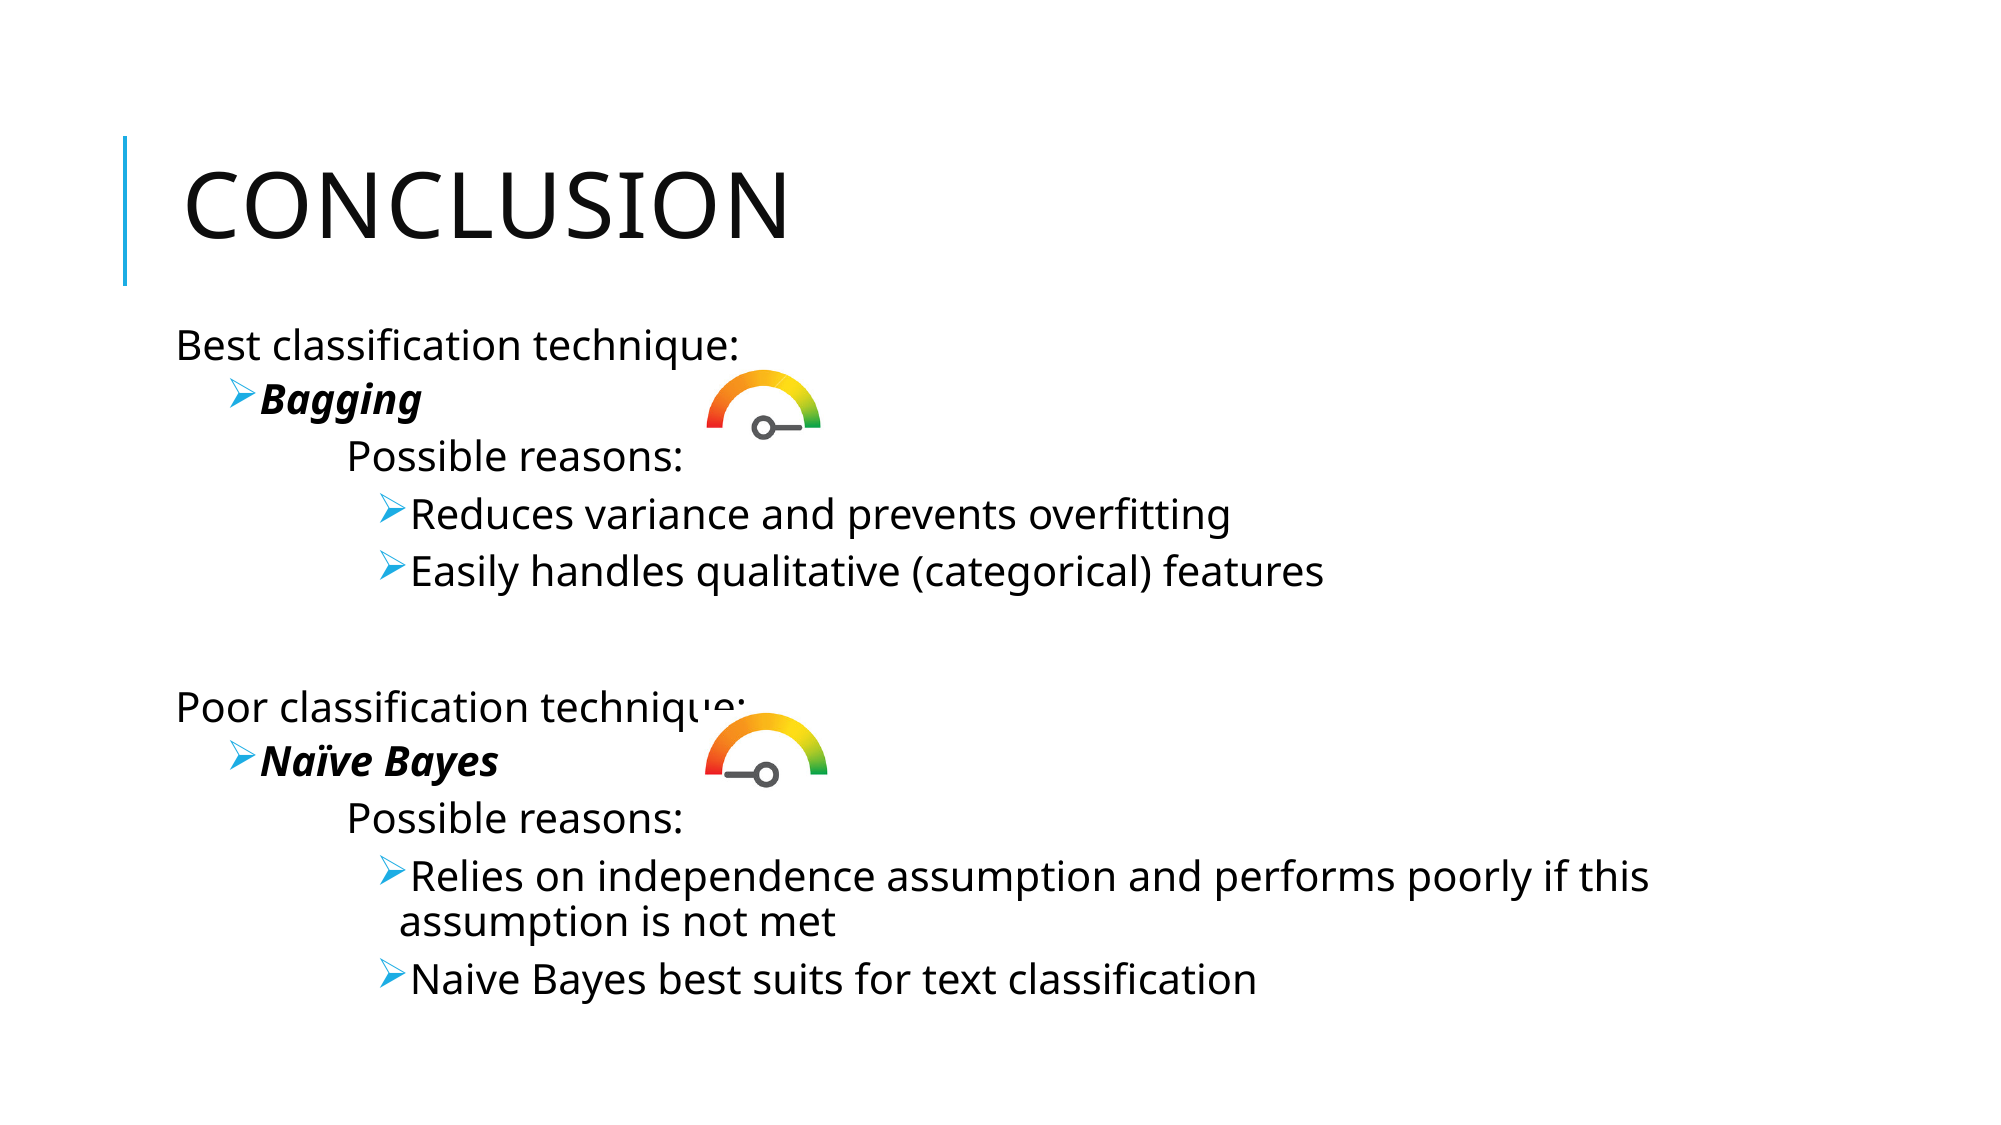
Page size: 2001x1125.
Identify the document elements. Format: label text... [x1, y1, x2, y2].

title Conclusion [168, 96, 1763, 317]
list Best classification technique: Bagging Possible reasons: Reduces variance and prevents overfitting Easily handles qualitative (categorical) features Poor classification technique: Naïve Bayes Possible reasons: Relies on independence assumption and performs poorly if this assumption is not met Naive Bayes best suits for text classification [168, 317, 1838, 1035]
picture [698, 710, 833, 791]
picture [698, 361, 833, 441]
